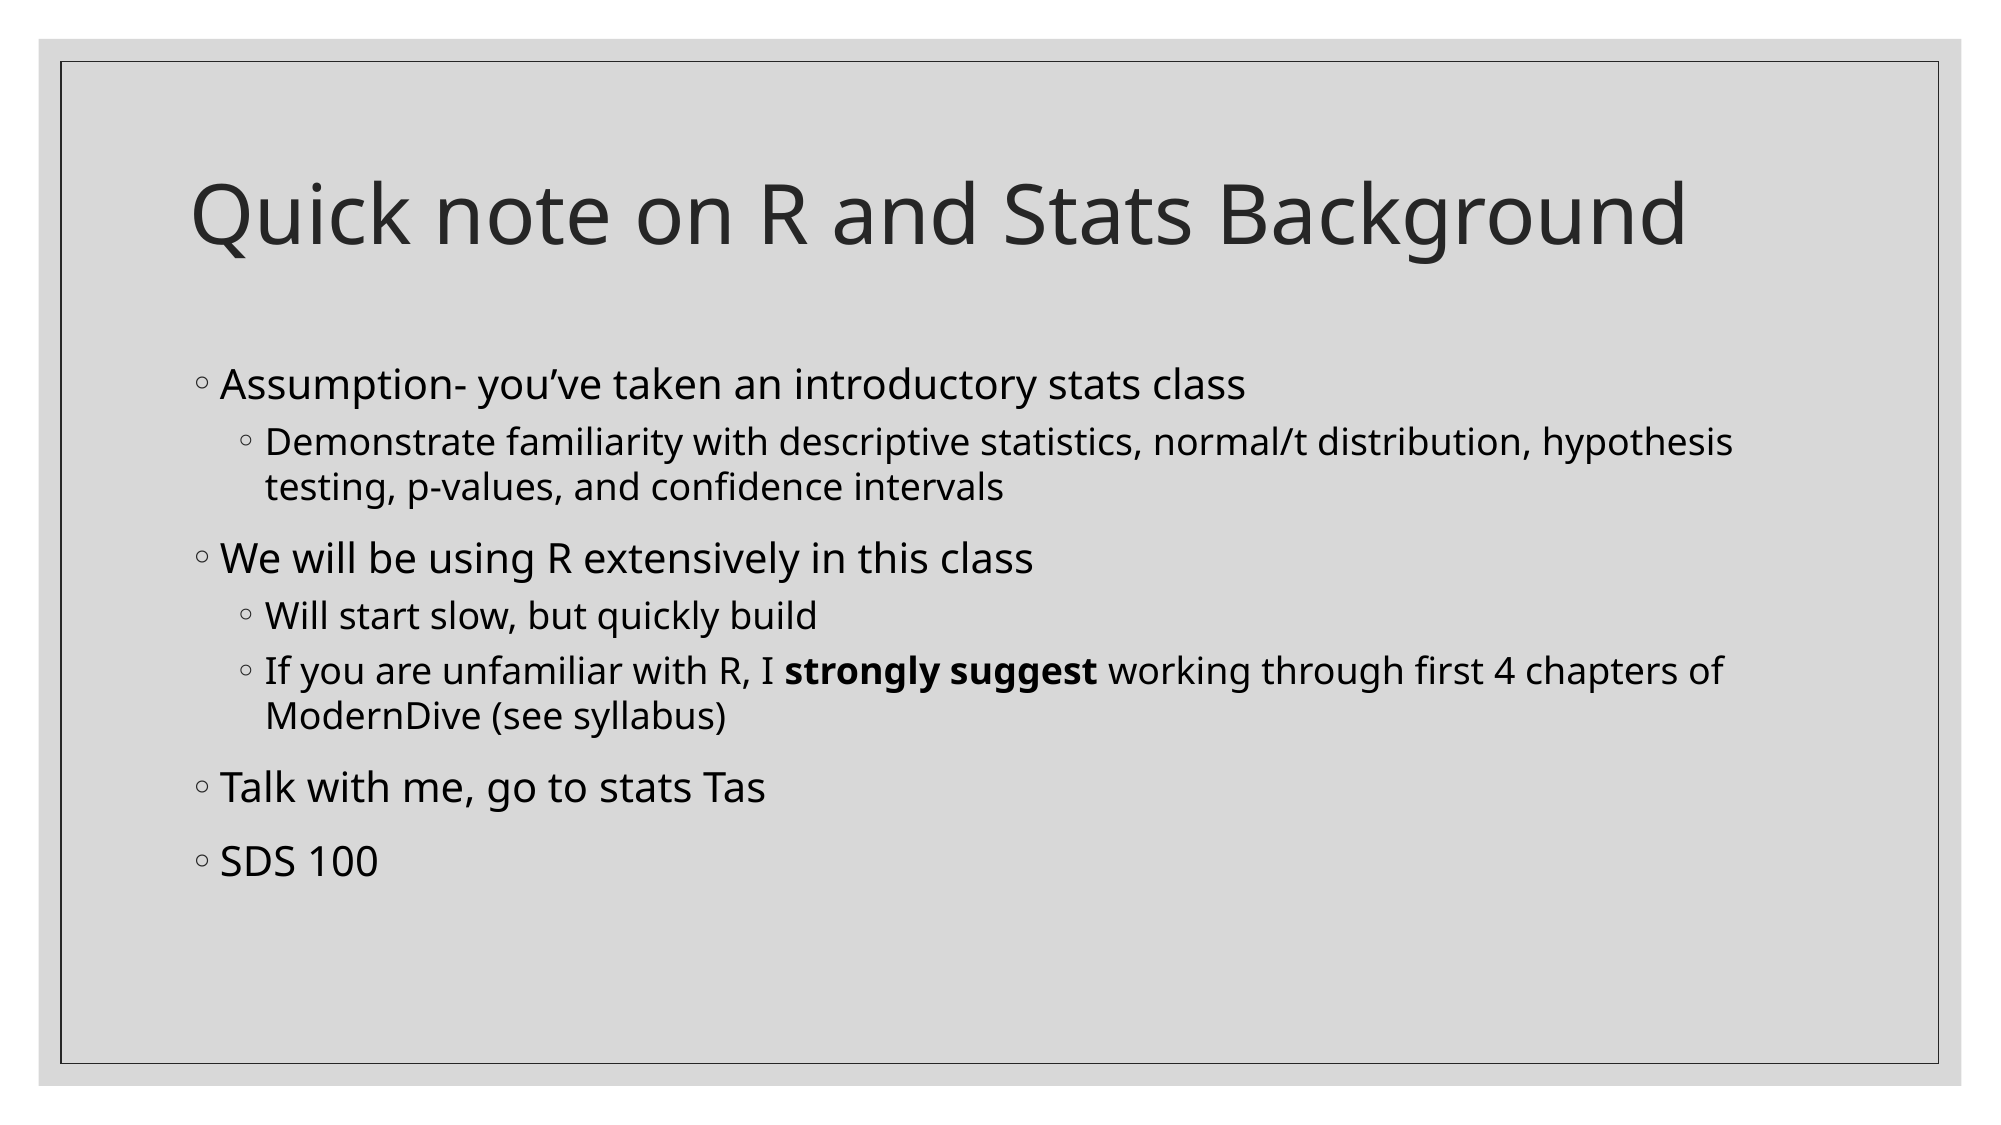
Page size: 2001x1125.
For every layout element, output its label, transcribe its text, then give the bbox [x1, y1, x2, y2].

title Quick note on R and Stats Background [174, 105, 1825, 331]
list Assumption- you’ve taken an introductory stats class Demonstrate familiarity with descriptive statistics, normal/t distribution, hypothesis testing, p-values, and confidence intervals We will be using R extensively in this class Will start slow, but quickly build If you are unfamiliar with R, I strongly suggest working through first 4 chapters of ModernDive (see syllabus) Talk with me, go to stats Tas SDS 100 [174, 345, 1825, 977]
